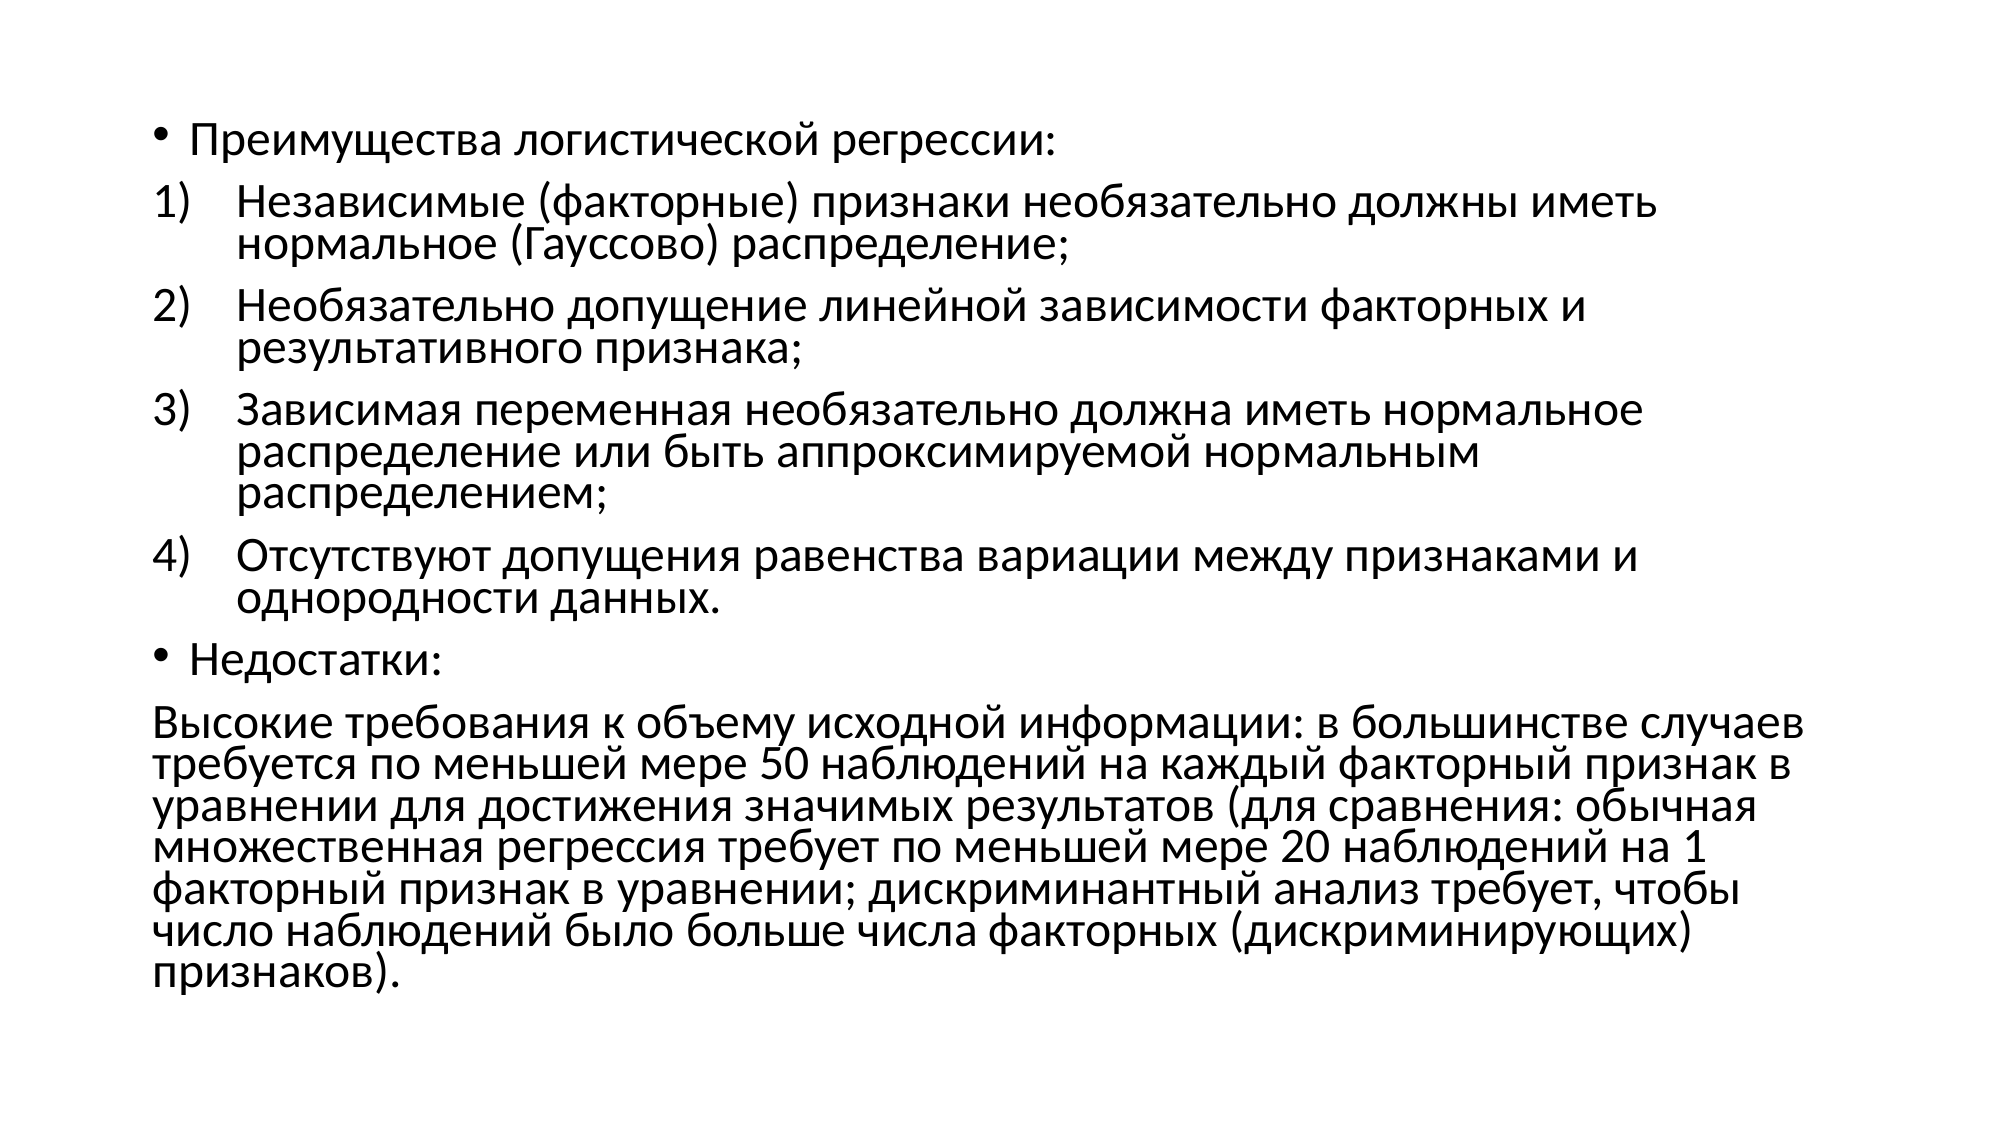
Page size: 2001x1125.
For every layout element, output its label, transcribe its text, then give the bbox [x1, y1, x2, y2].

list Преимущества логистической регрессии: Независимые (факторные) признаки необязательно должны иметь нормальное (Гауссово) распределение; Необязательно допущение линейной зависимости факторных и результативного признака; Зависимая переменная необязательно должна иметь нормальное распределение или быть аппроксимируемой нормальным распределением; Отсутствуют допущения равенства вариации между признаками и однородности данных. Недостатки: Высокие требования к объему исходной информации: в большинстве случаев требуется по меньшей мере 50 наблюдений на каждый факторный признак в уравнении для достижения значимых результатов (для сравнения: обычная множественная регрессия требует по меньшей мере 20 наблюдений на 1 факторный признак в уравнении; дискриминантный анализ требует, чтобы число наблюдений было больше числа факторных (дискриминирующих) признаков). [137, 114, 1863, 1014]
